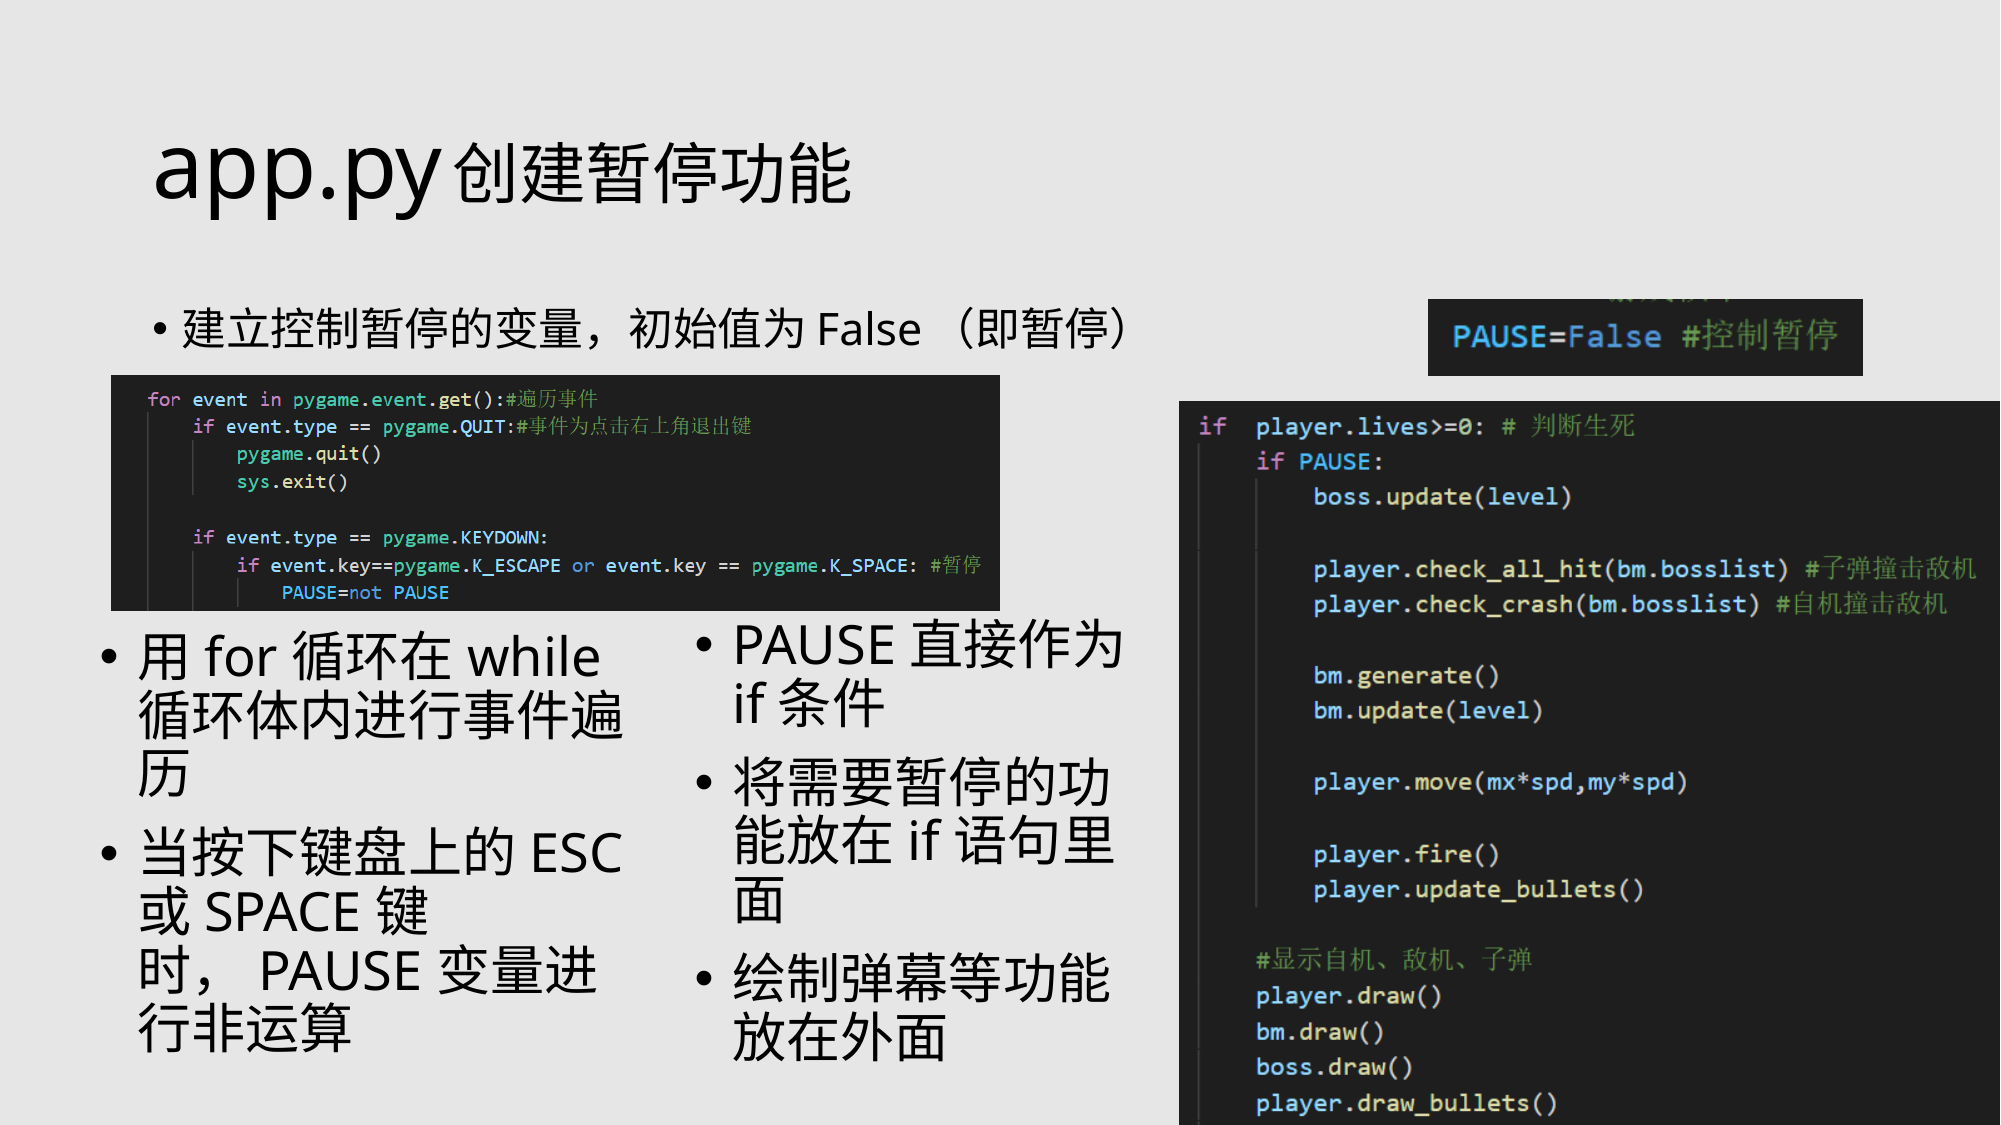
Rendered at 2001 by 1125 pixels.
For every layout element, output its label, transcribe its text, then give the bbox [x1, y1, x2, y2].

text_box 用for循环在while循环体内进行事件遍历 当按下键盘上的ESC或SPACE键时，PAUSE变量进行非运算 [84, 622, 650, 1113]
title app.py 创建暂停功能 [137, 59, 1863, 278]
picture [111, 375, 1000, 611]
list 建立控制暂停的变量，初始值为False（即暂停） [137, 299, 1384, 390]
picture [1428, 299, 1863, 376]
text_box PAUSE直接作为if条件 将需要暂停的功能放在if语句里面 绘制弹幕等功能放在外面 [679, 610, 1179, 1077]
picture [1179, 401, 2000, 1125]
